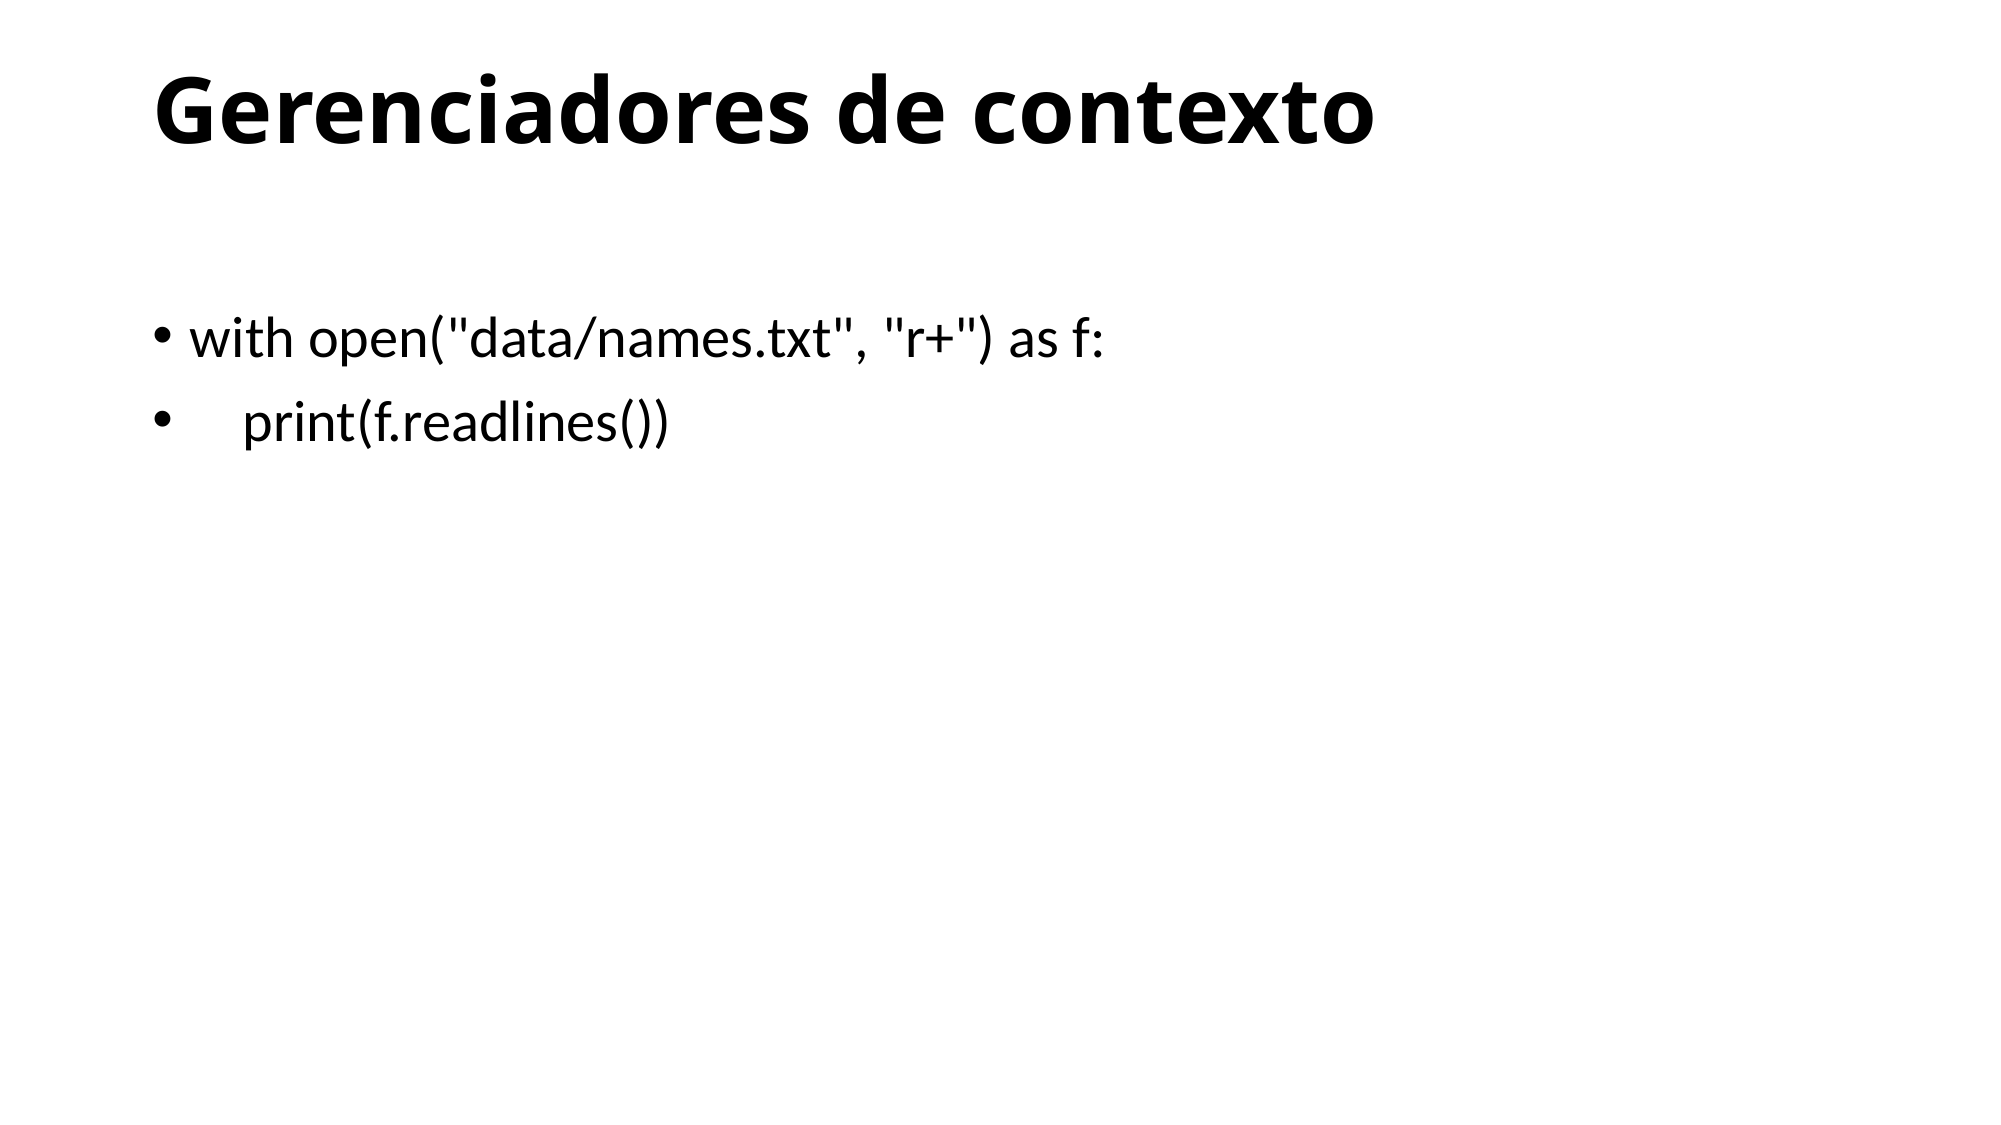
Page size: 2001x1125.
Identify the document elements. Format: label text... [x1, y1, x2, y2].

title Gerenciadores de contexto [137, 59, 1863, 278]
list with open("data/names.txt", "r+") as f: print(f.readlines()) [137, 299, 1863, 1014]
